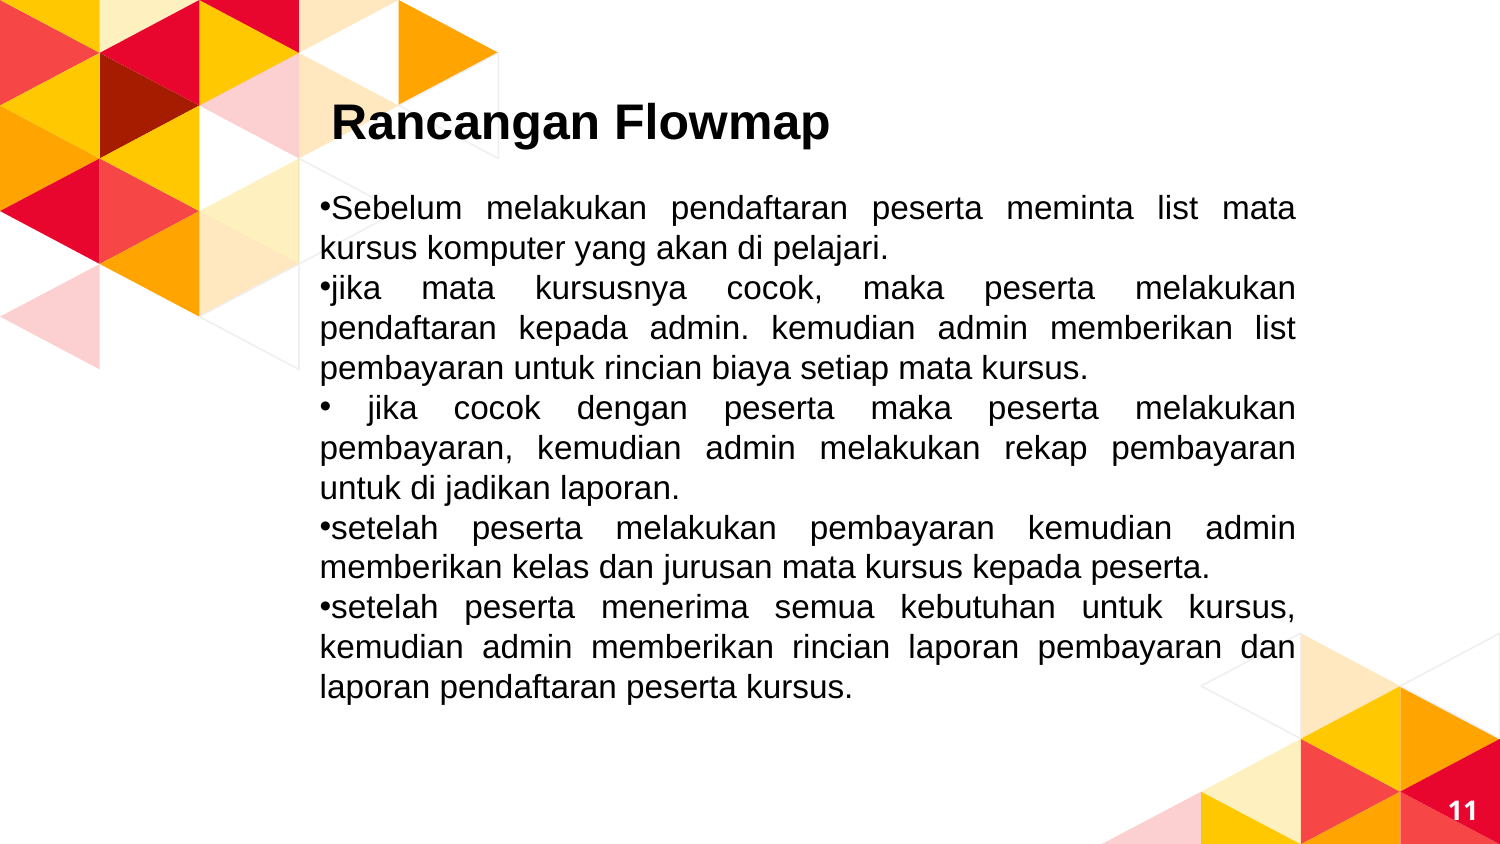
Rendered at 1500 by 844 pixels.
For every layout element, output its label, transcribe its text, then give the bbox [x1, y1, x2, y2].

text_box Sebelum melakukan pendaftaran peserta meminta list mata kursus komputer yang akan di pelajari. jika mata kursusnya cocok, maka peserta melakukan pendaftaran kepada admin. kemudian admin memberikan list pembayaran untuk rincian biaya setiap mata kursus. jika cocok dengan peserta maka peserta melakukan pembayaran, kemudian admin melakukan rekap pembayaran untuk di jadikan laporan. setelah peserta melakukan pembayaran kemudian admin memberikan kelas dan jurusan mata kursus kepada peserta. setelah peserta menerima semua kebutuhan untuk kursus, kemudian admin memberikan rincian laporan pembayaran dan laporan pendaftaran peserta kursus. [304, 178, 1313, 713]
slide_number 11 [1403, 779, 1494, 844]
text_box Rancangan Flowmap [316, 81, 1376, 192]
